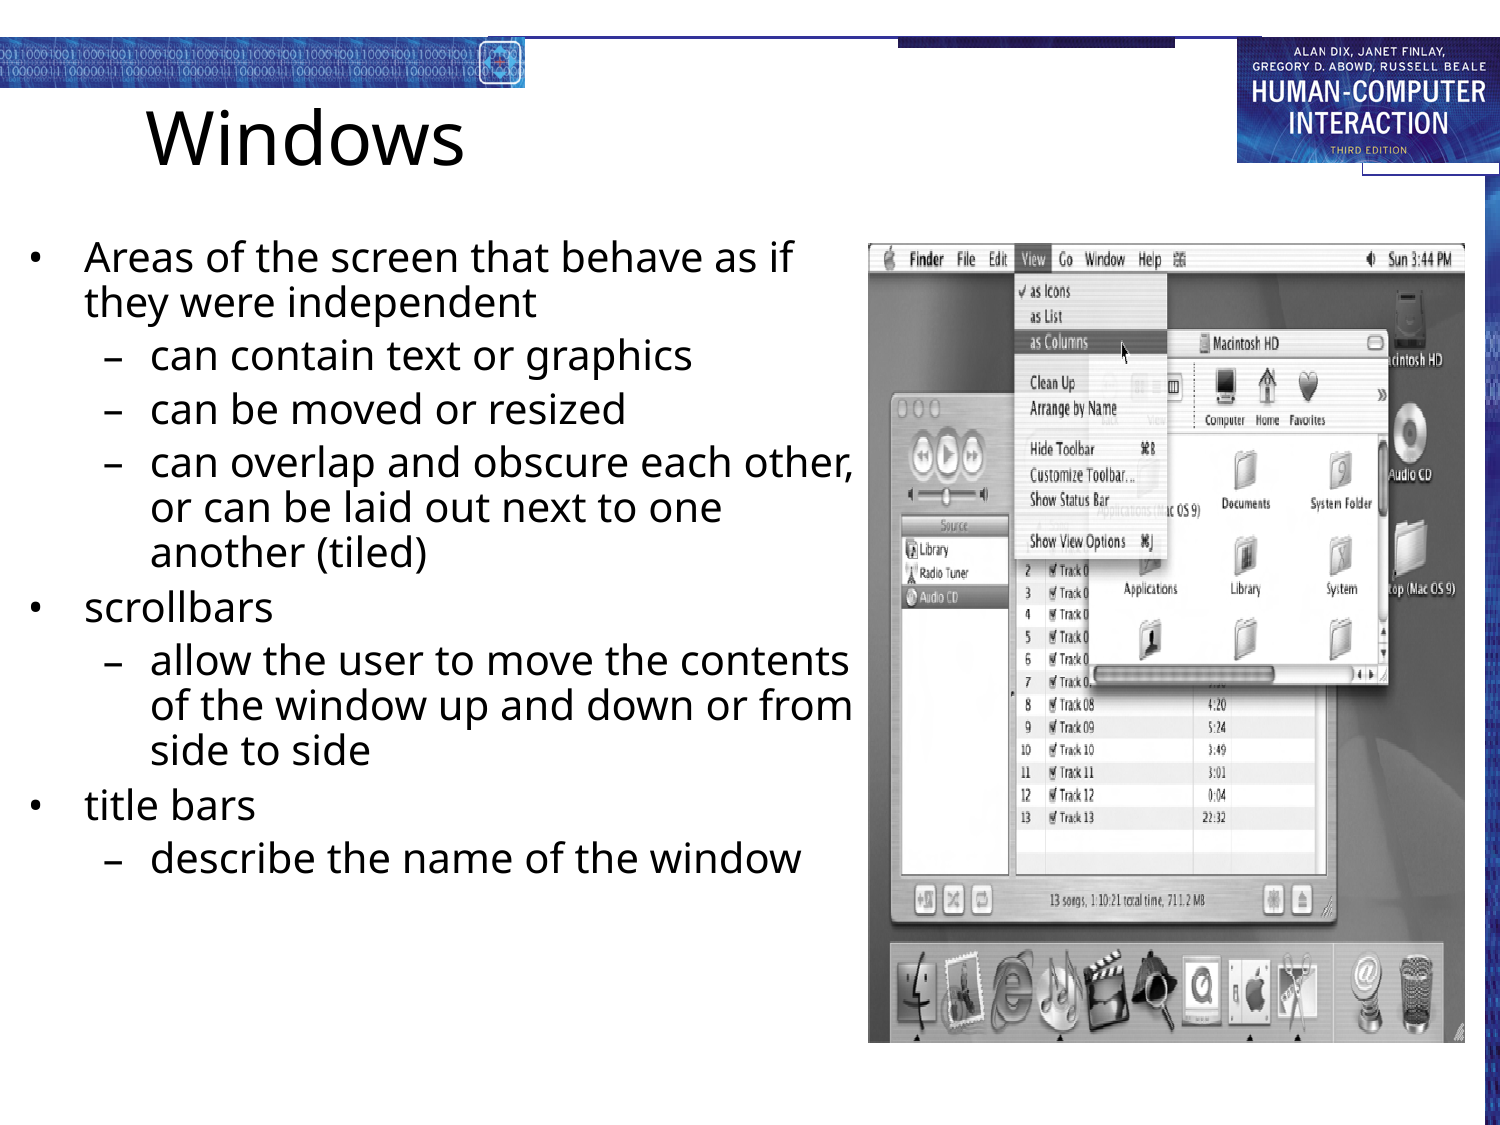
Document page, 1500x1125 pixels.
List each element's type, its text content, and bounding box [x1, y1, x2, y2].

picture [1237, 37, 1500, 163]
list Areas of the screen that behave as if they were independent can contain text or graphics can be moved or resized can overlap and obscure each other, or can be laid out next to one another (tiled) scrollbars allow the user to move the contents of the window up and down or from side to side title bars describe the name of the window [12, 228, 854, 1002]
picture [0, 37, 525, 88]
picture [855, 228, 1479, 1056]
title Windows [130, 41, 1256, 228]
picture [898, 37, 1175, 41]
picture [1485, 176, 1500, 1125]
